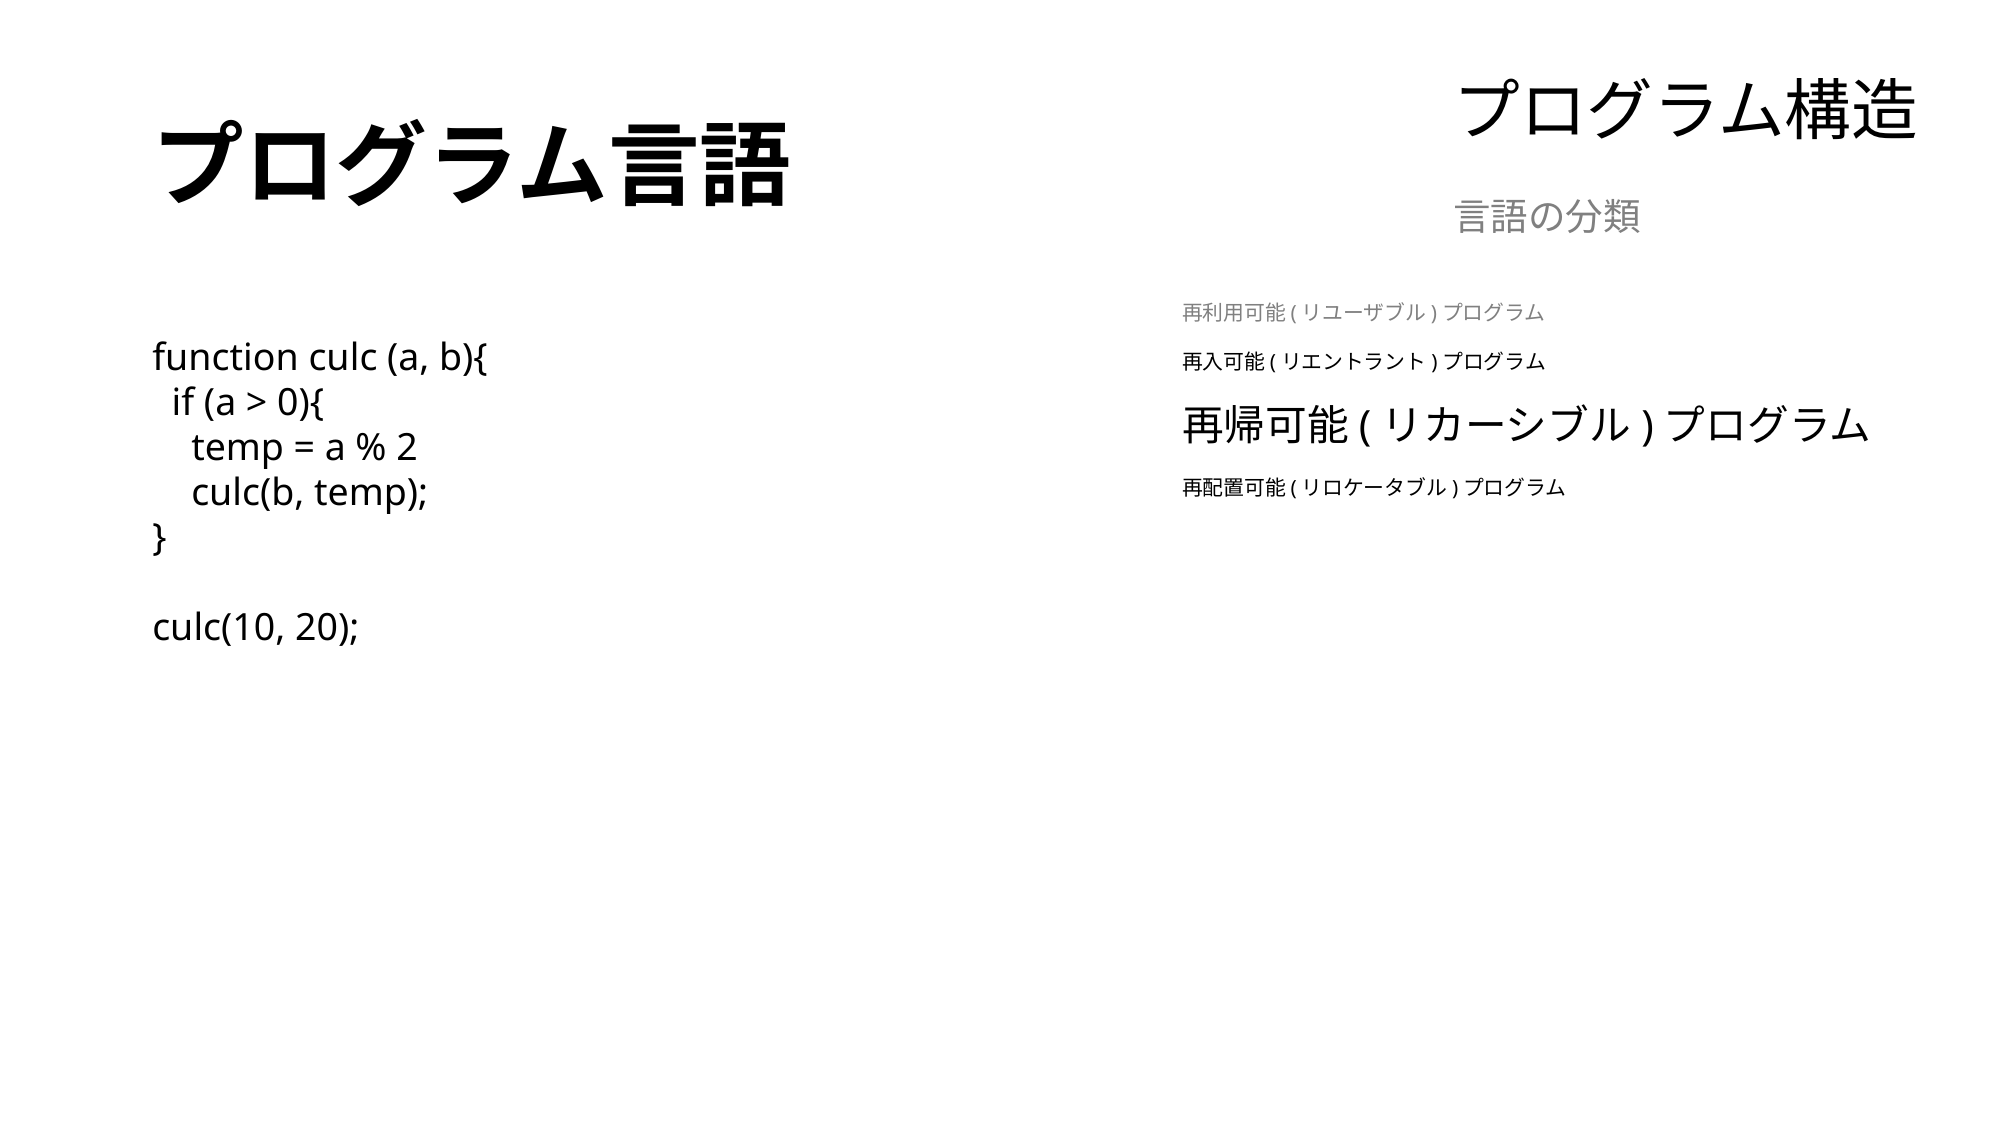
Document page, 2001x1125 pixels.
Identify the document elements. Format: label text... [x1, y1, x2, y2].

title プログラム言語 [137, 59, 1110, 278]
text_box プログラム構造 言語の分類 [1438, 60, 1945, 246]
text_box function culc (a, b){ if (a > 0){ temp = a % 2 culc(b, temp); } culc(10, 20); [137, 325, 1063, 656]
text_box 再利用可能(リユーザブル)プログラム 再入可能(リエントラント)プログラム 再帰可能(リカーシブル)プログラム 再配置可能(リロケータブル)プログラム [1167, 291, 1945, 507]
